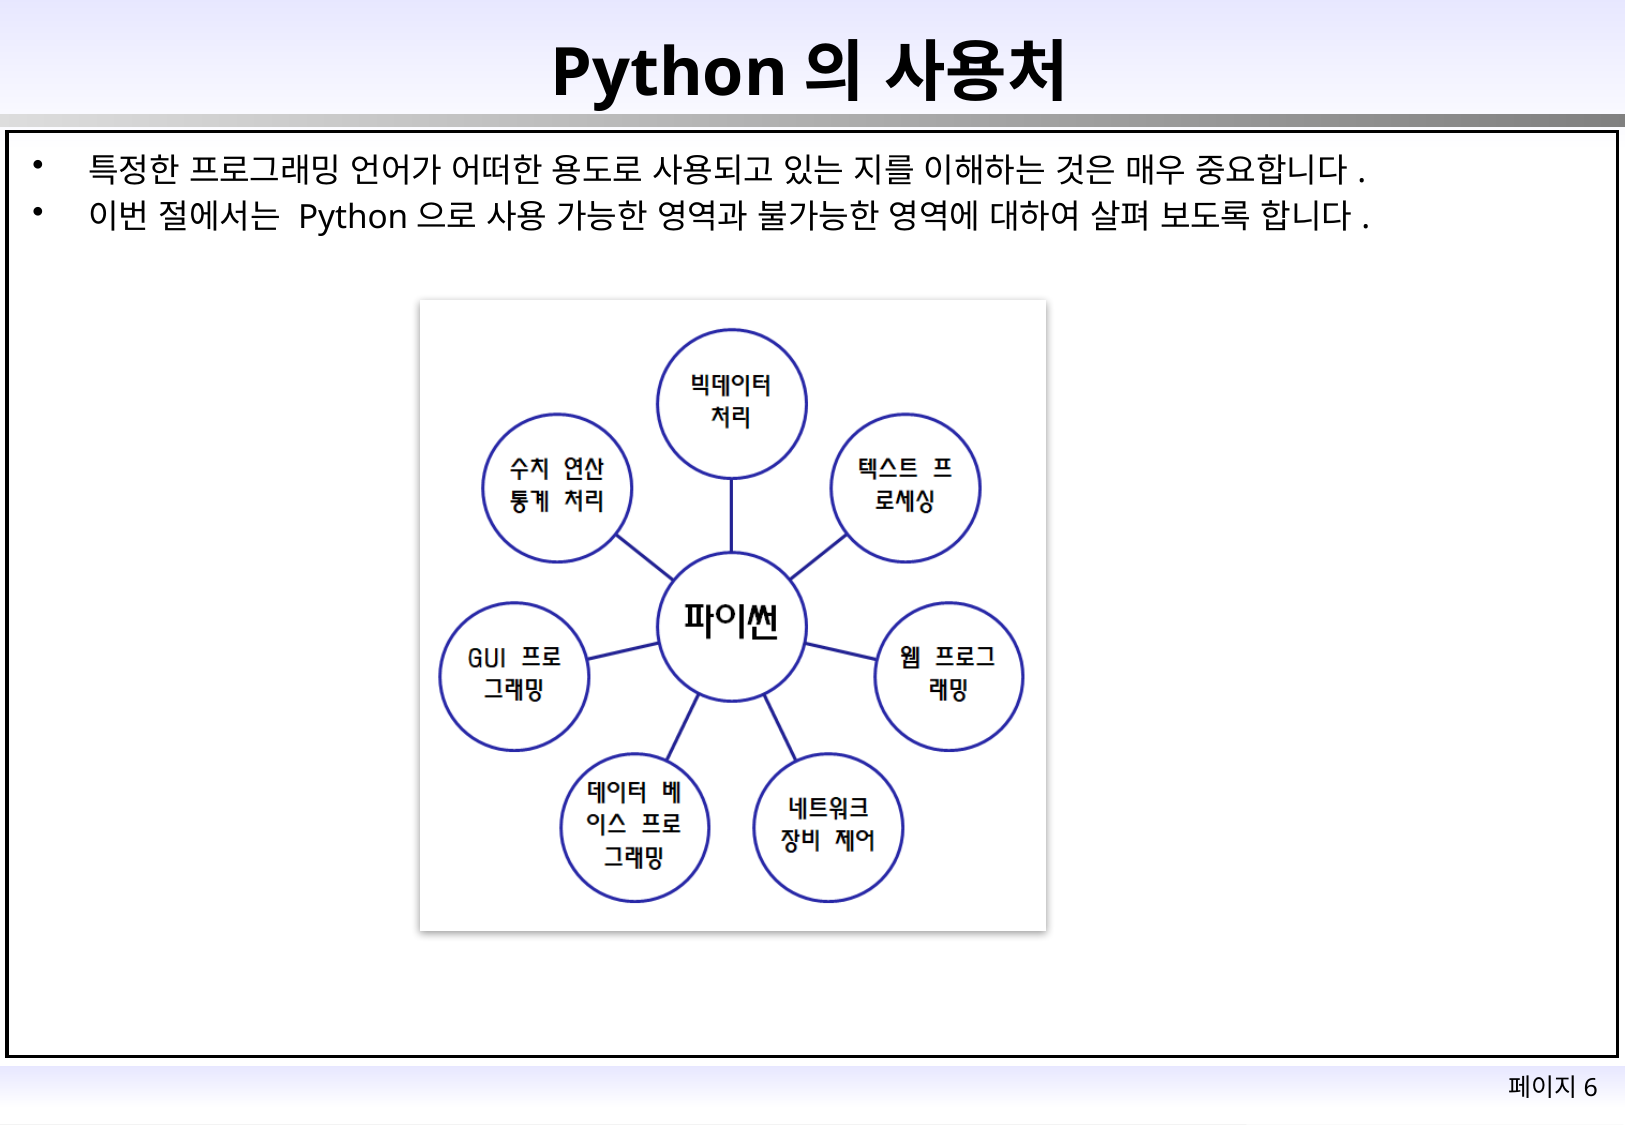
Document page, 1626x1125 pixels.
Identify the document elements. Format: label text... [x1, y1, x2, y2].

list 특정한 프로그래밍 언어가 어떠한 용도로 사용되고 있는 지를 이해하는 것은 매우 중요합니다. 이번 절에서는 Python으로 사용 가능한 영역과 불가능한 영역에 대하여 살펴 보도록 합니다. [17, 141, 1600, 795]
picture [434, 314, 1032, 918]
title Python의 사용처 [207, 24, 1412, 113]
